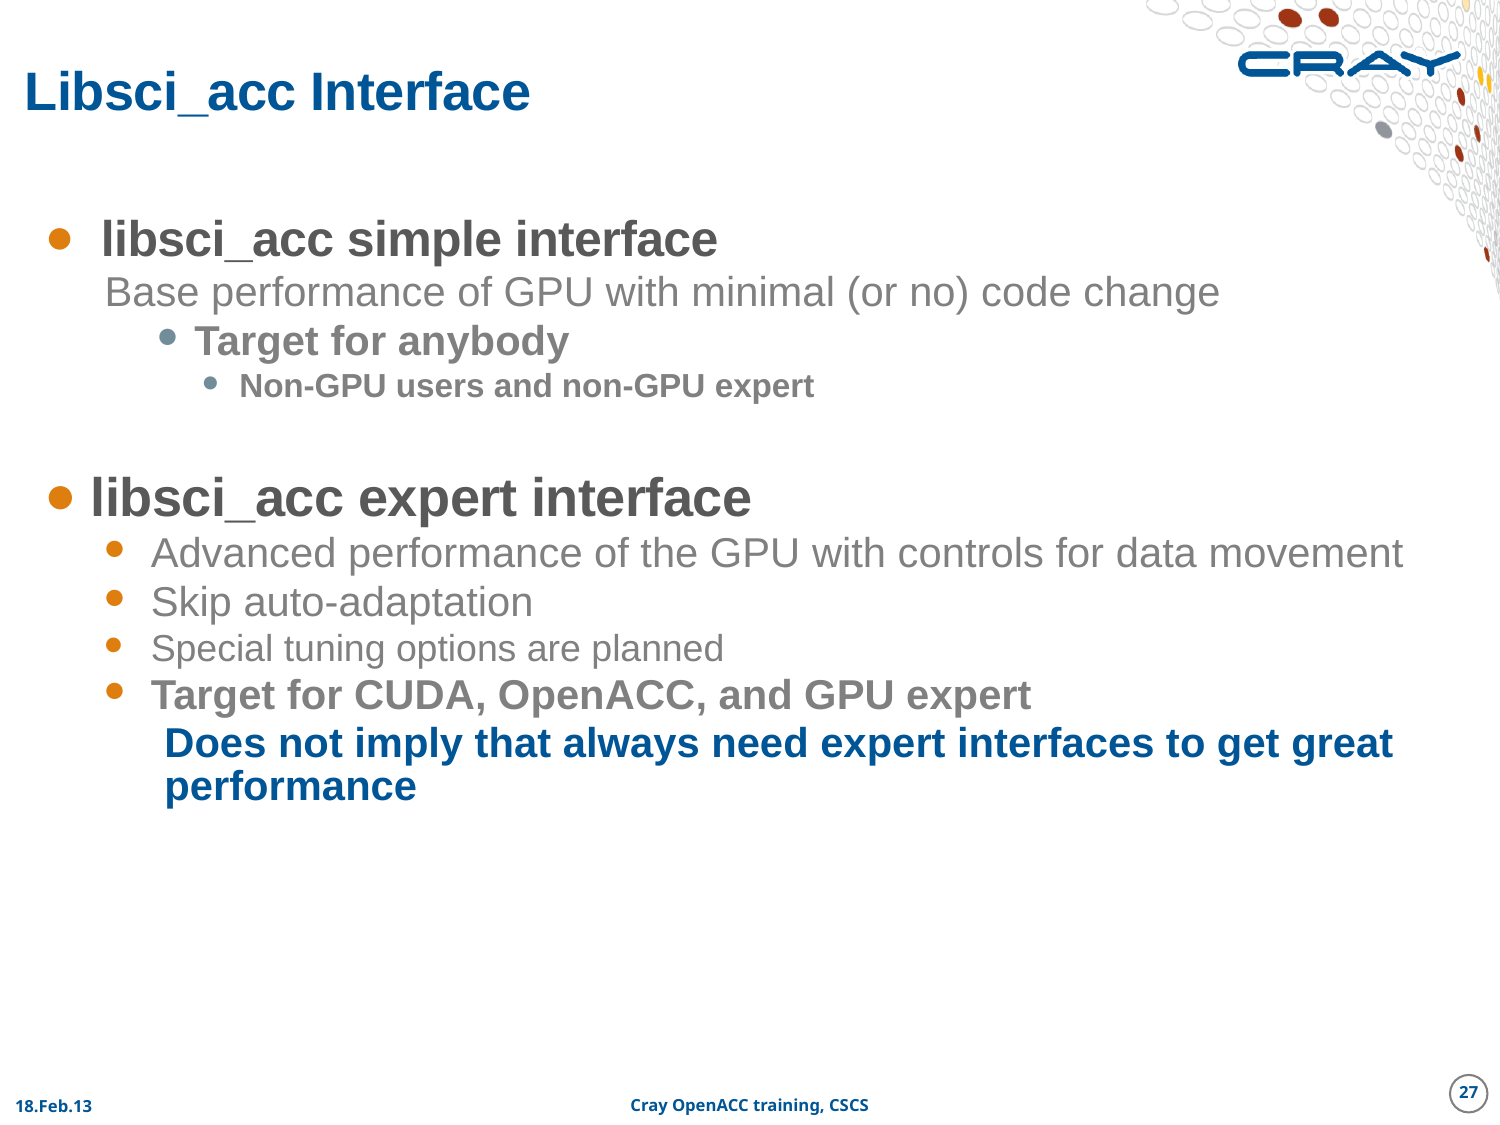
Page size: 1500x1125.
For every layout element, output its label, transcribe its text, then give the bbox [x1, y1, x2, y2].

slide_number 27 [1448, 1073, 1489, 1114]
list libsci_acc simple interface Base performance of GPU with minimal (or no) code change Target for anybody Non-GPU users and non-GPU expert libsci_acc expert interface Advanced performance of the GPU with controls for data movement Skip auto-adaptation Special tuning options are planned Target for CUDA, OpenACC, and GPU expert Does not imply that always need expert interfaces to get great performance [29, 208, 1459, 1071]
title Libsci_acc Interface [24, 24, 1225, 163]
picture [0, 0, 1500, 1125]
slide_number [0, 1087, 350, 1125]
footer Cray OpenACC training, CSCS [512, 1087, 988, 1125]
